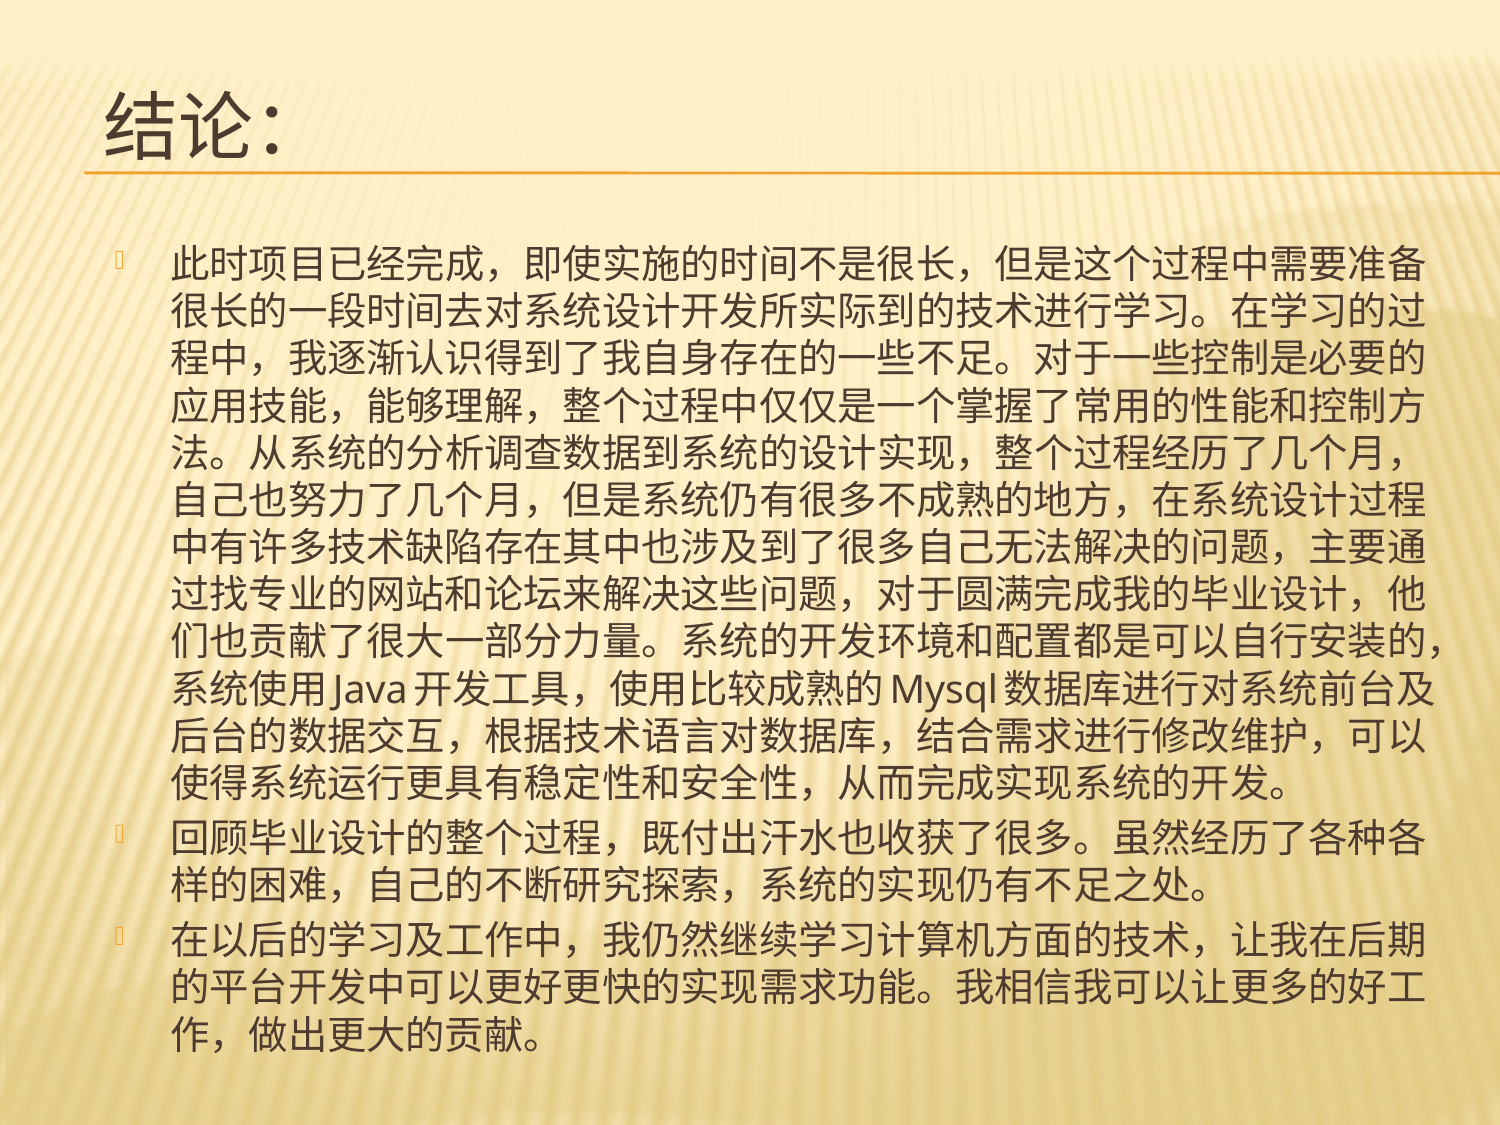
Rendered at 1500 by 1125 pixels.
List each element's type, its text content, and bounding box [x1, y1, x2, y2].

title 结论： [88, 54, 1241, 195]
list 此时项目已经完成，即使实施的时间不是很长，但是这个过程中需要准备很长的一段时间去对系统设计开发所实际到的技术进行学习。在学习的过程中，我逐渐认识得到了我自身存在的一些不足。对于一些控制是必要的应用技能，能够理解，整个过程中仅仅是一个掌握了常用的性能和控制方法。从系统的分析调查数据到系统的设计实现，整个过程经历了几个月，自己也努力了几个月，但是系统仍有很多不成熟的地方，在系统设计过程中有许多技术缺陷存在其中也涉及到了很多自己无法解决的问题，主要通过找专业的网站和论坛来解决这些问题，对于圆满完成我的毕业设计，他们也贡献了很大一部分力量。系统的开发环境和配置都是可以自行安装的，系统使用Java开发工具，使用比较成熟的Mysql数据库进行对系统前台及后台的数据交互，根据技术语言对数据库，结合需求进行修改维护，可以使得系统运行更具有稳定性和安全性，从而完成实现系统的开发。 回顾毕业设计的整个过程，既付出汗水也收获了很多。虽然经历了各种各样的困难，自己的不断研究探索，系统的实现仍有不足之处。 在以后的学习及工作中，我仍然继续学习计算机方面的技术，让我在后期的平台开发中可以更好更快的实现需求功能。我相信我可以让更多的好工作，做出更大的贡献。 [100, 231, 1459, 1094]
